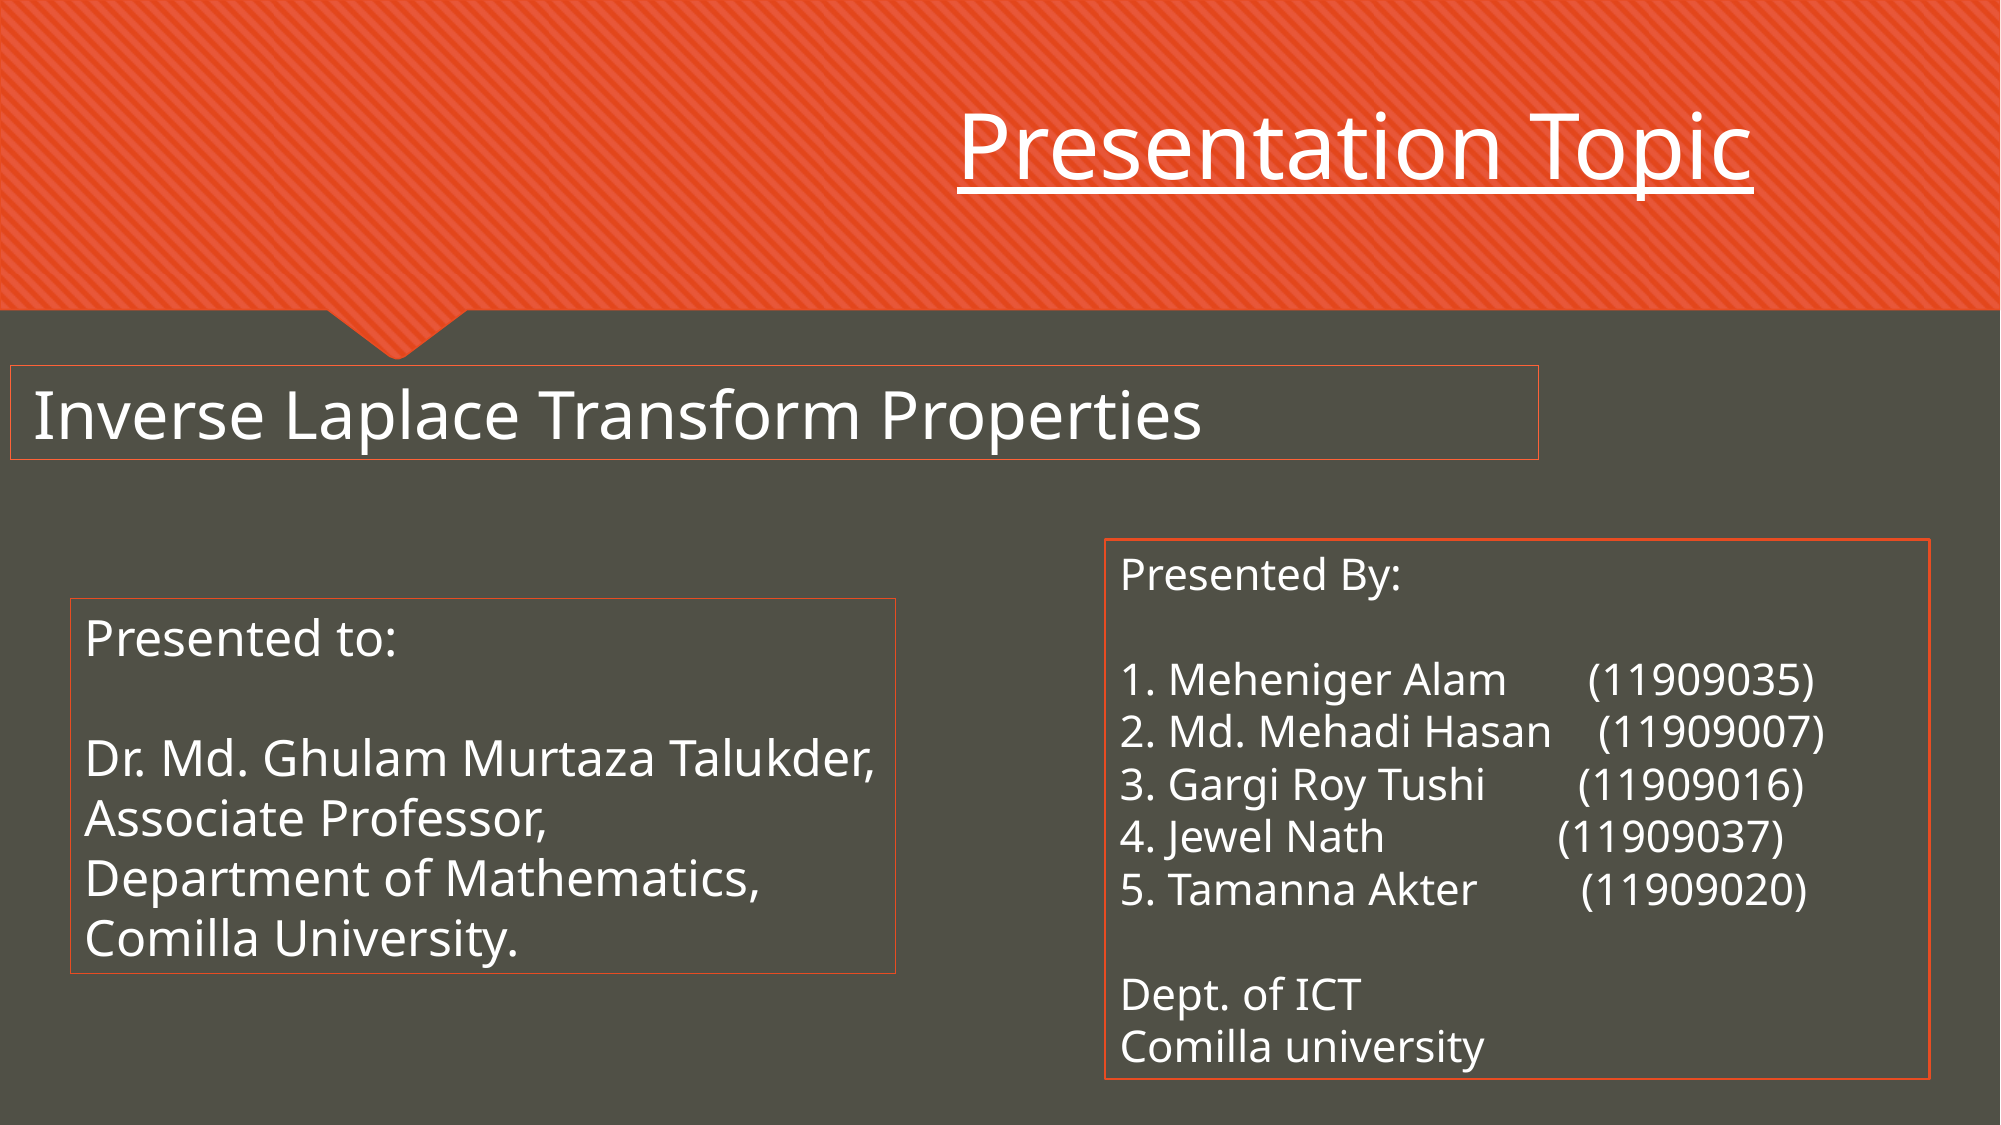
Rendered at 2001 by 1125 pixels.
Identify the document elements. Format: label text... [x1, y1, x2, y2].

text_box Inverse Laplace Transform Properties [10, 365, 1539, 460]
text_box Presented By: 1. Meheniger Alam (11909035) 2. Md. Mehadi Hasan (11909007) 3. Gargi Roy Tushi (11909016) 4. Jewel Nath (11909037) 5. Tamanna Akter (11909020) Dept. of ICT Comilla university [1104, 538, 1931, 1080]
text_box Presentation Topic [941, 80, 1888, 206]
text_box Presented to: Dr. Md. Ghulam Murtaza Talukder, Associate Professor, Department of Mathematics, Comilla University. [70, 598, 896, 974]
